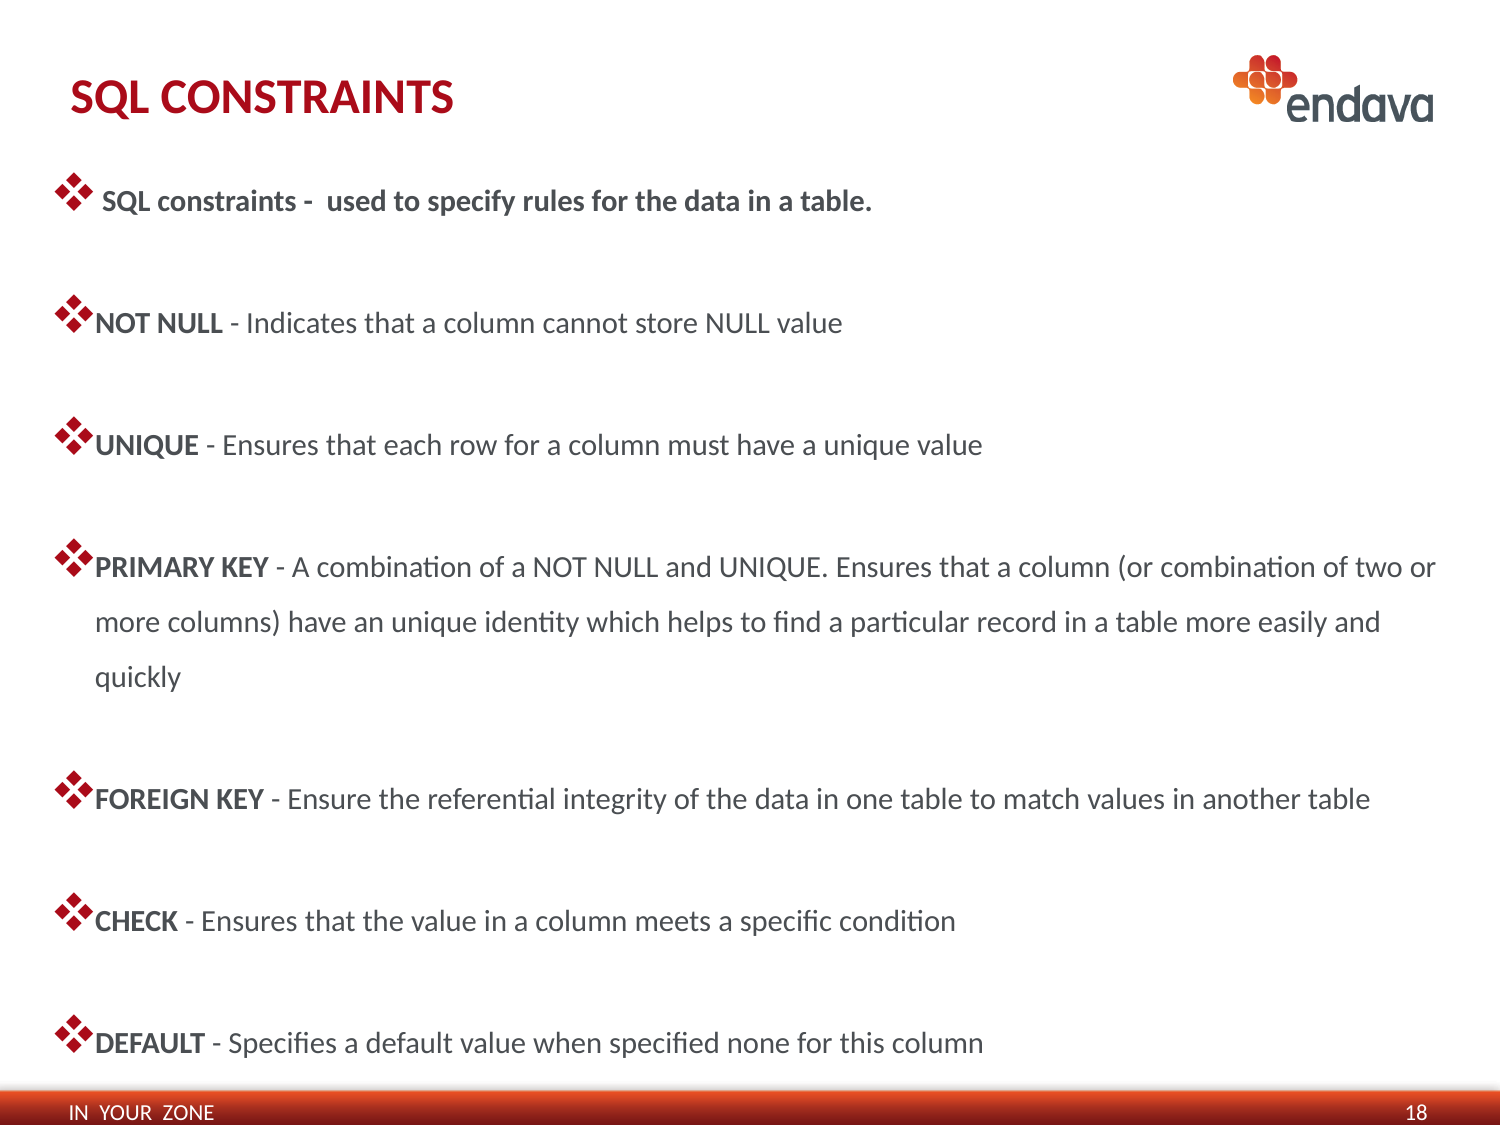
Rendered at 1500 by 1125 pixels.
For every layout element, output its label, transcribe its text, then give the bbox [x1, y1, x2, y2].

slide_number 18 [1377, 1080, 1429, 1125]
title SQL CONSTRAINTS [70, 63, 1033, 161]
picture [0, 1073, 1500, 1125]
picture [1233, 55, 1433, 122]
list SQL constraints - used to specify rules for the data in a table. NOT NULL - Indicates that a column cannot store NULL value UNIQUE - Ensures that each row for a column must have a unique value PRIMARY KEY - A combination of a NOT NULL and UNIQUE. Ensures that a column (or combination of two or more columns) have an unique identity which helps to find a particular record in a table more easily and quickly FOREIGN KEY - Ensure the referential integrity of the data in one table to match values in another table CHECK - Ensures that the value in a column meets a specific condition DEFAULT - Specifies a default value when specified none for this column [49, 161, 1438, 1063]
